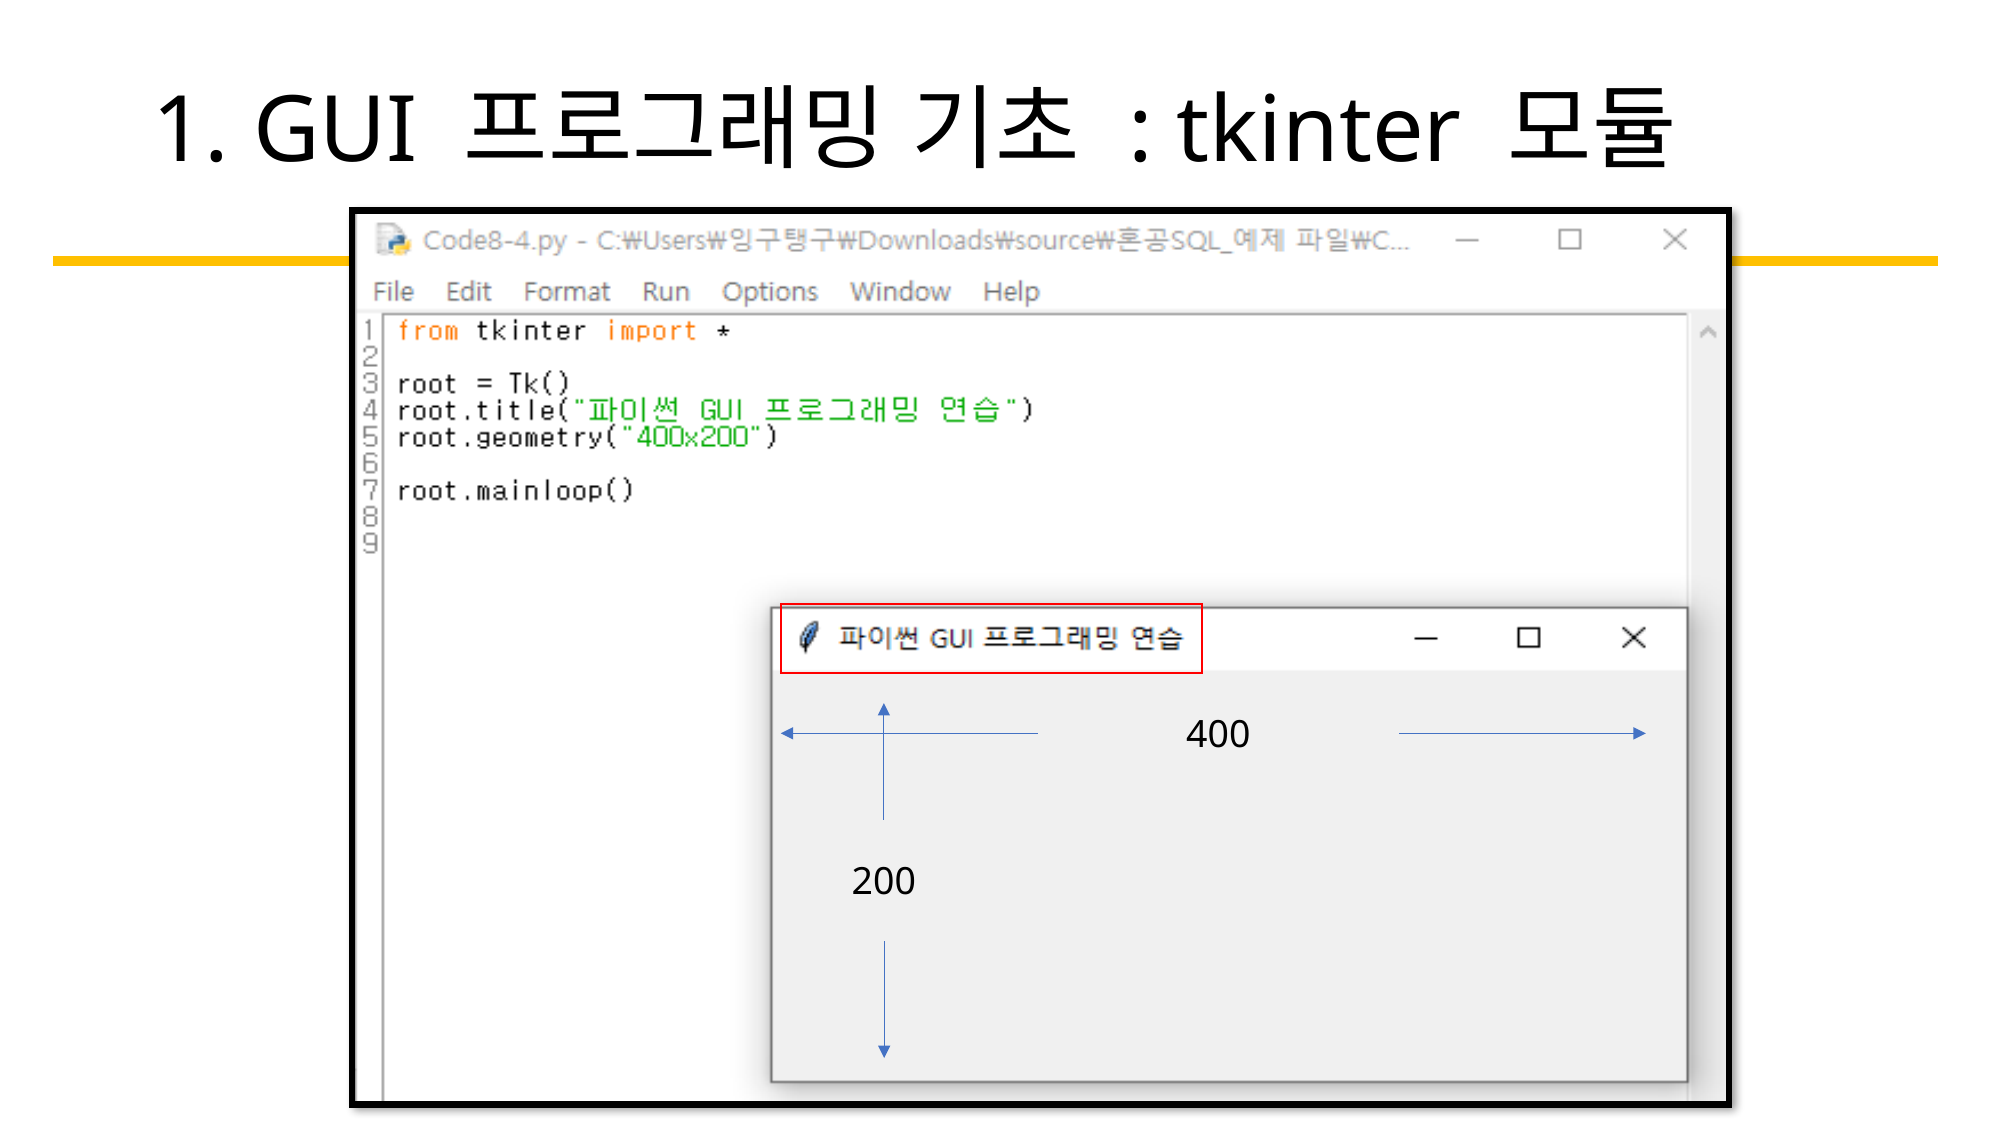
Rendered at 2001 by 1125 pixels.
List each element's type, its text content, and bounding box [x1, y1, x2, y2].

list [355, 213, 1726, 1102]
title 1. GUI 프로그래밍 기초 : tkinter 모듈 [137, 22, 1863, 241]
